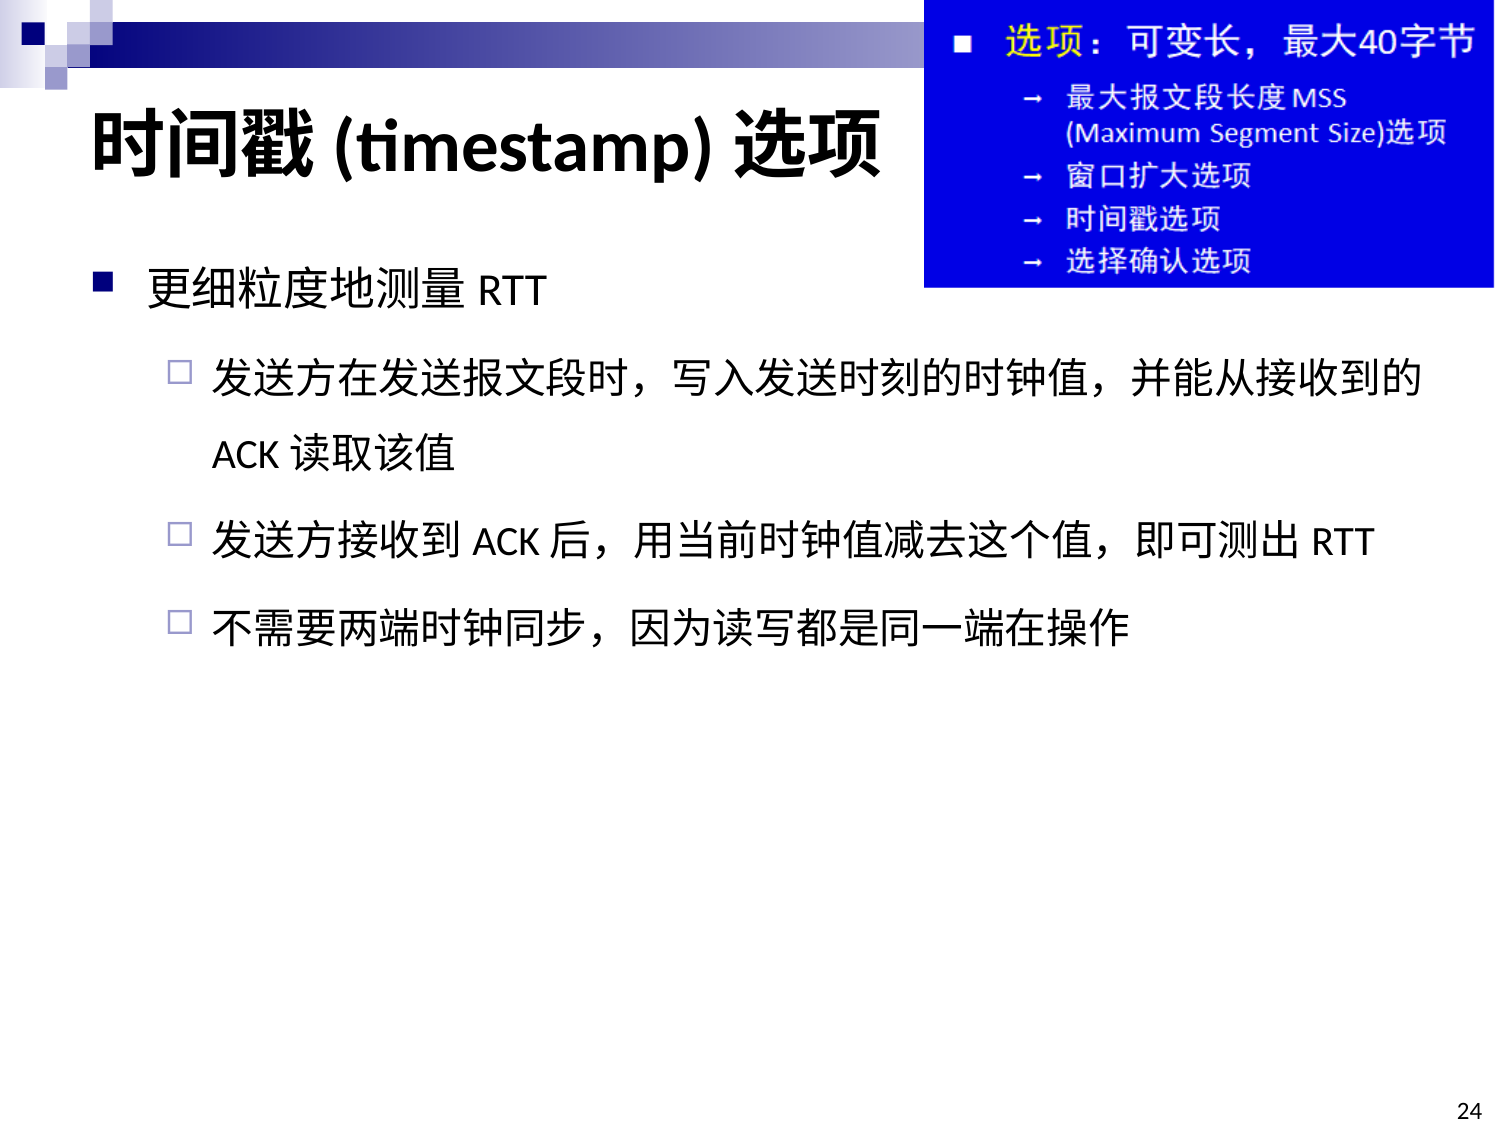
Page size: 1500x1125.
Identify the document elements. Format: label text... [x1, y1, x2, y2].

title 时间戳(timestamp)选项 [75, 75, 919, 209]
picture [924, 0, 1500, 295]
list 更细粒度地测量RTT 发送方在发送报文段时，写入发送时刻的时钟值，并能从接收到的ACK读取该值 发送方接收到ACK后，用当前时钟值减去这个值，即可测出RTT 不需要两端时钟同步，因为读写都是同一端在操作 [75, 224, 1483, 1010]
slide_number 24 [1448, 1100, 1483, 1125]
